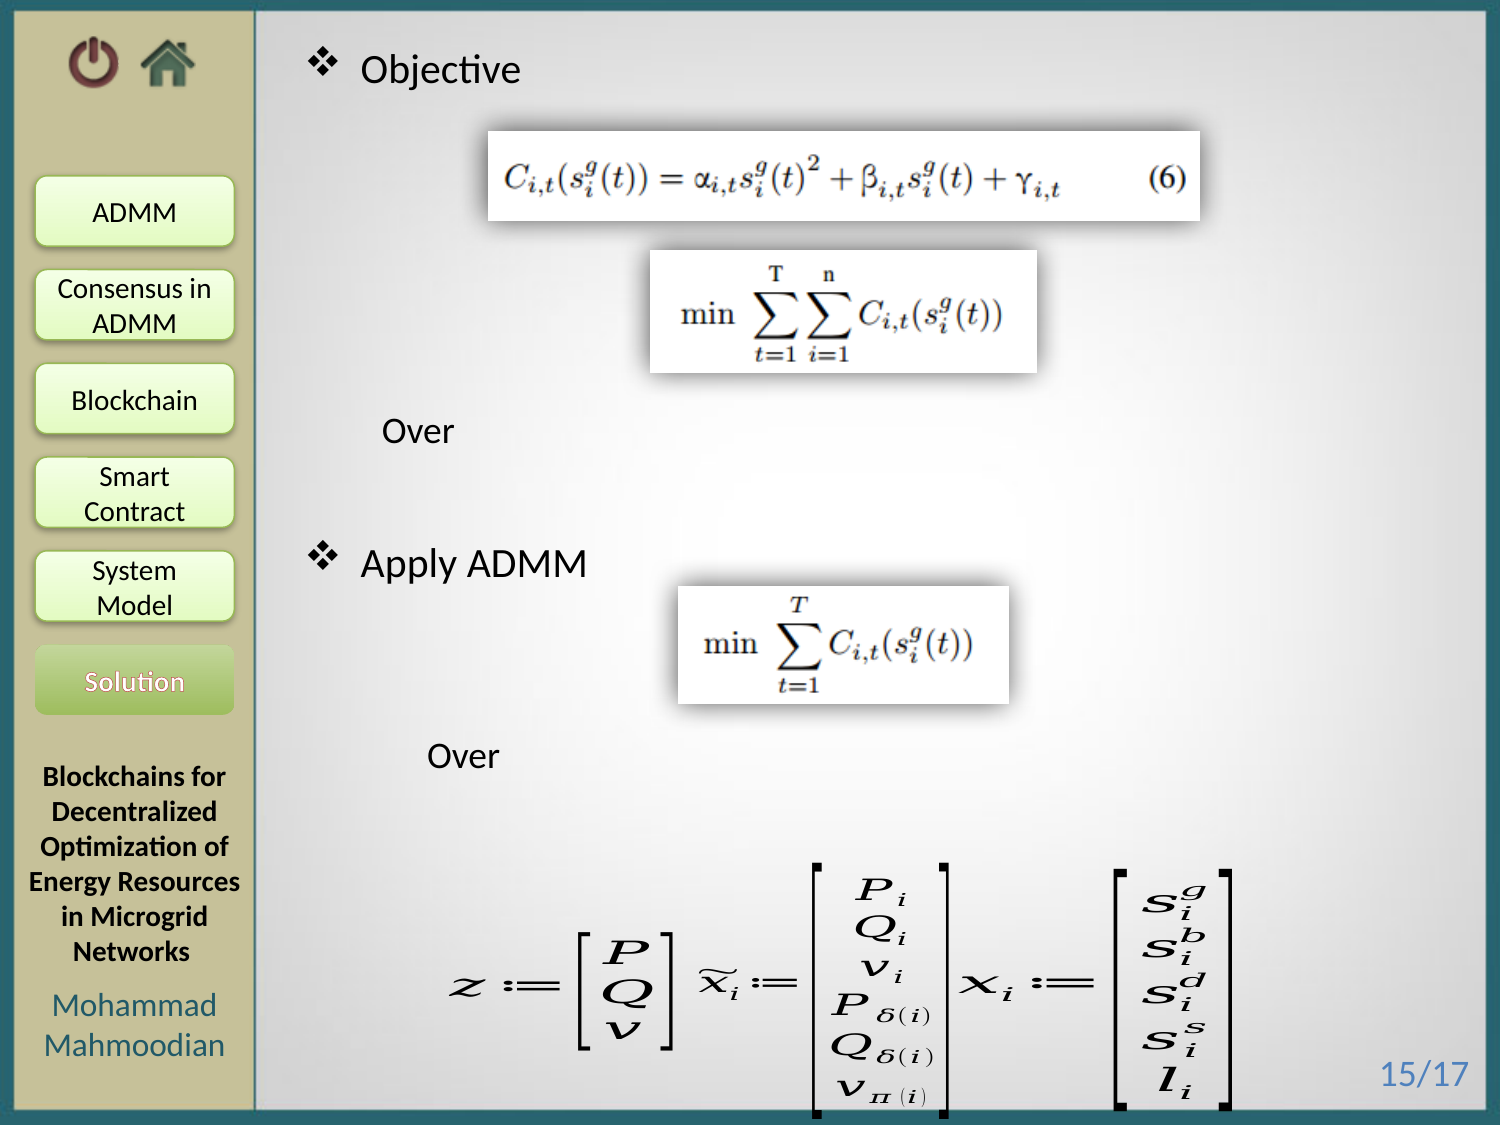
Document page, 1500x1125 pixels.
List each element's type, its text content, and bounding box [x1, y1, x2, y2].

text_box Objective [289, 34, 550, 100]
text_box Consensus in ADMM [34, 268, 236, 341]
text_box Blockchains for Decentralized Optimization of Energy Resources in Microgrid Networks [11, 749, 258, 975]
text_box ADMM [34, 174, 236, 247]
text_box Solution [35, 644, 235, 715]
text_box System Model [34, 549, 236, 622]
text_box Apply ADMM [289, 528, 645, 594]
picture [0, 0, 1500, 1125]
text_box 15/17 [1364, 1041, 1496, 1102]
text_box Blockchain [34, 362, 236, 435]
text_box Mohammad Mahmoodian [11, 975, 258, 1071]
text_box Smart Contract [34, 456, 236, 529]
